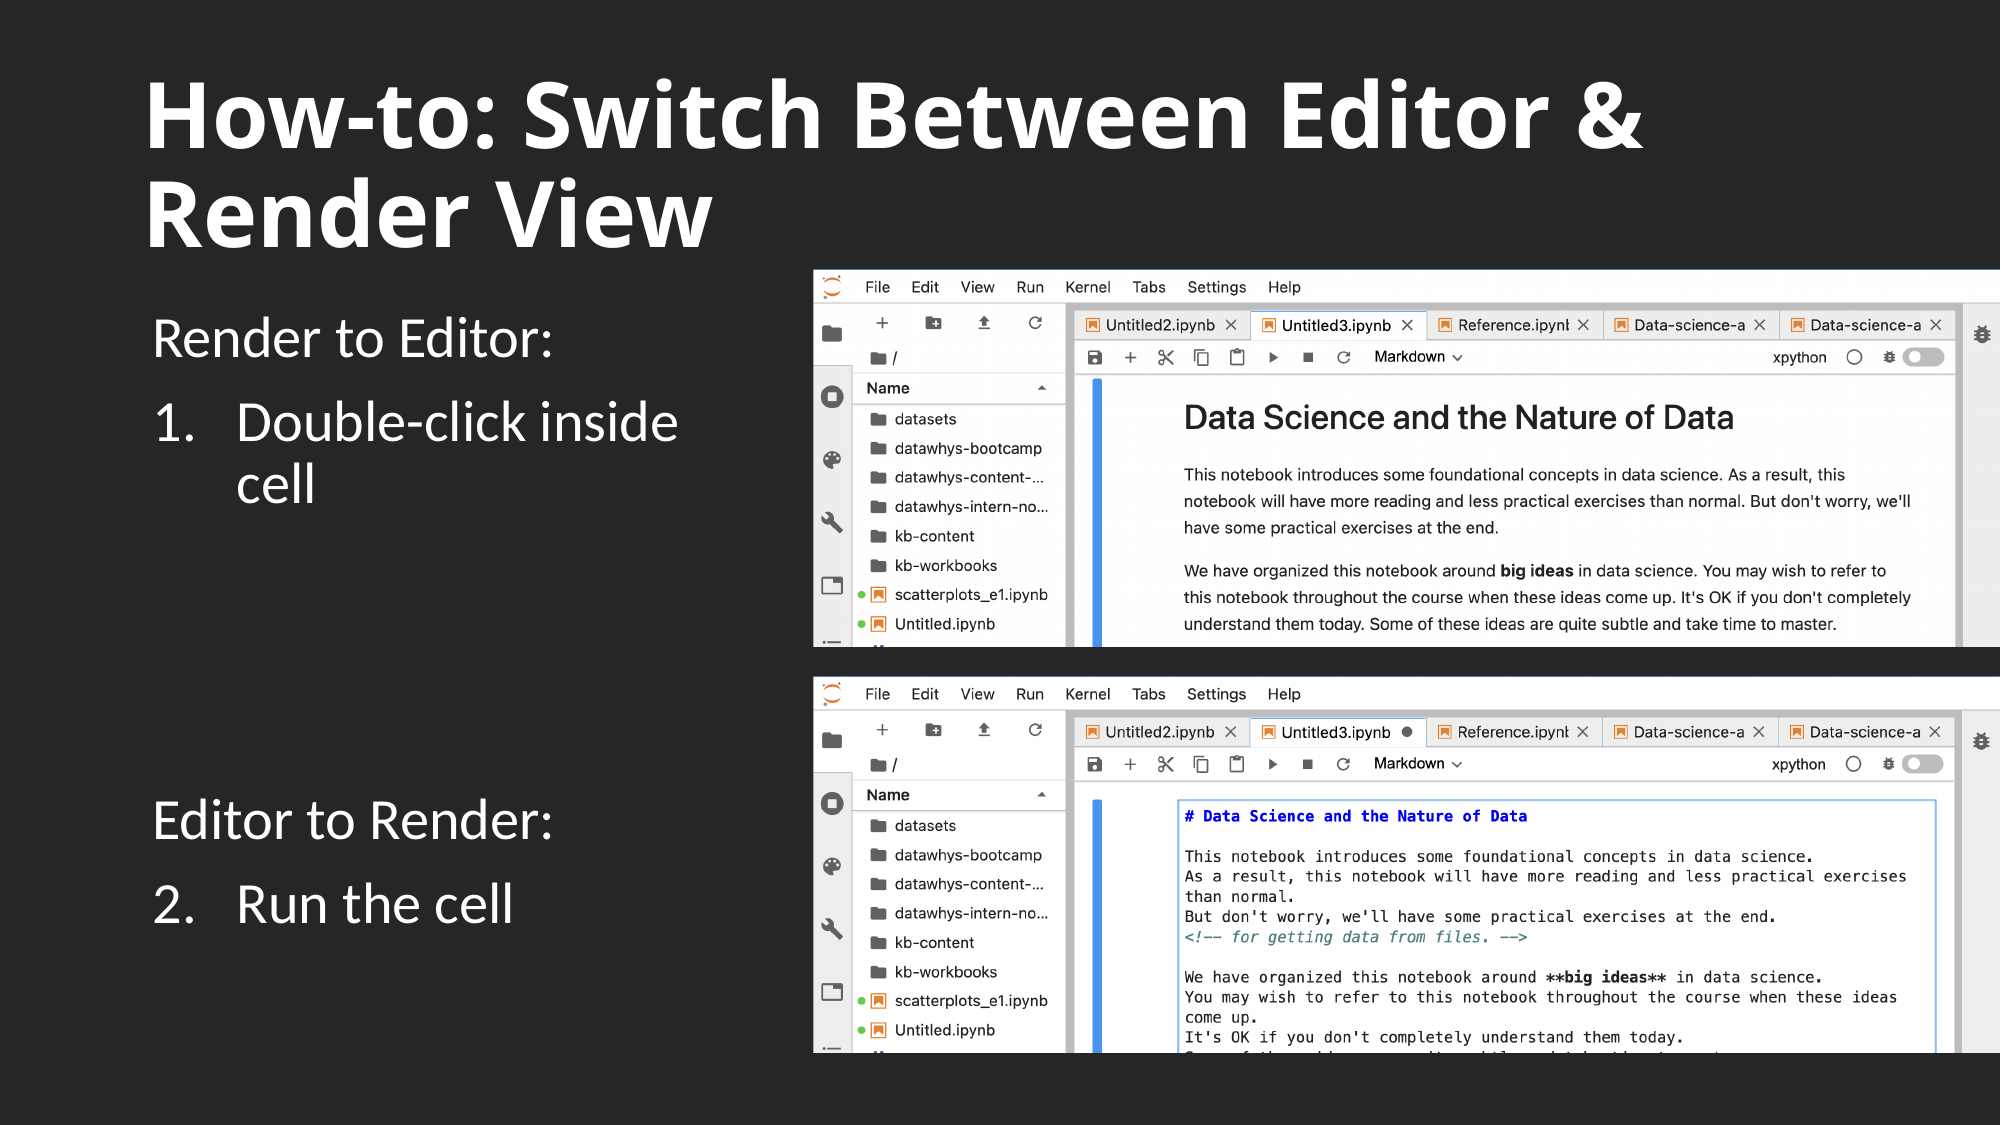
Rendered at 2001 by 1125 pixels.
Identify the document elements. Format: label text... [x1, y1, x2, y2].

list Render to Editor: Double-click inside cell Editor to Render: Run the cell [137, 299, 758, 1014]
title How-to: Switch Between Editor & Render View [127, 59, 1879, 278]
picture [813, 676, 2000, 1053]
picture [813, 269, 2000, 647]
